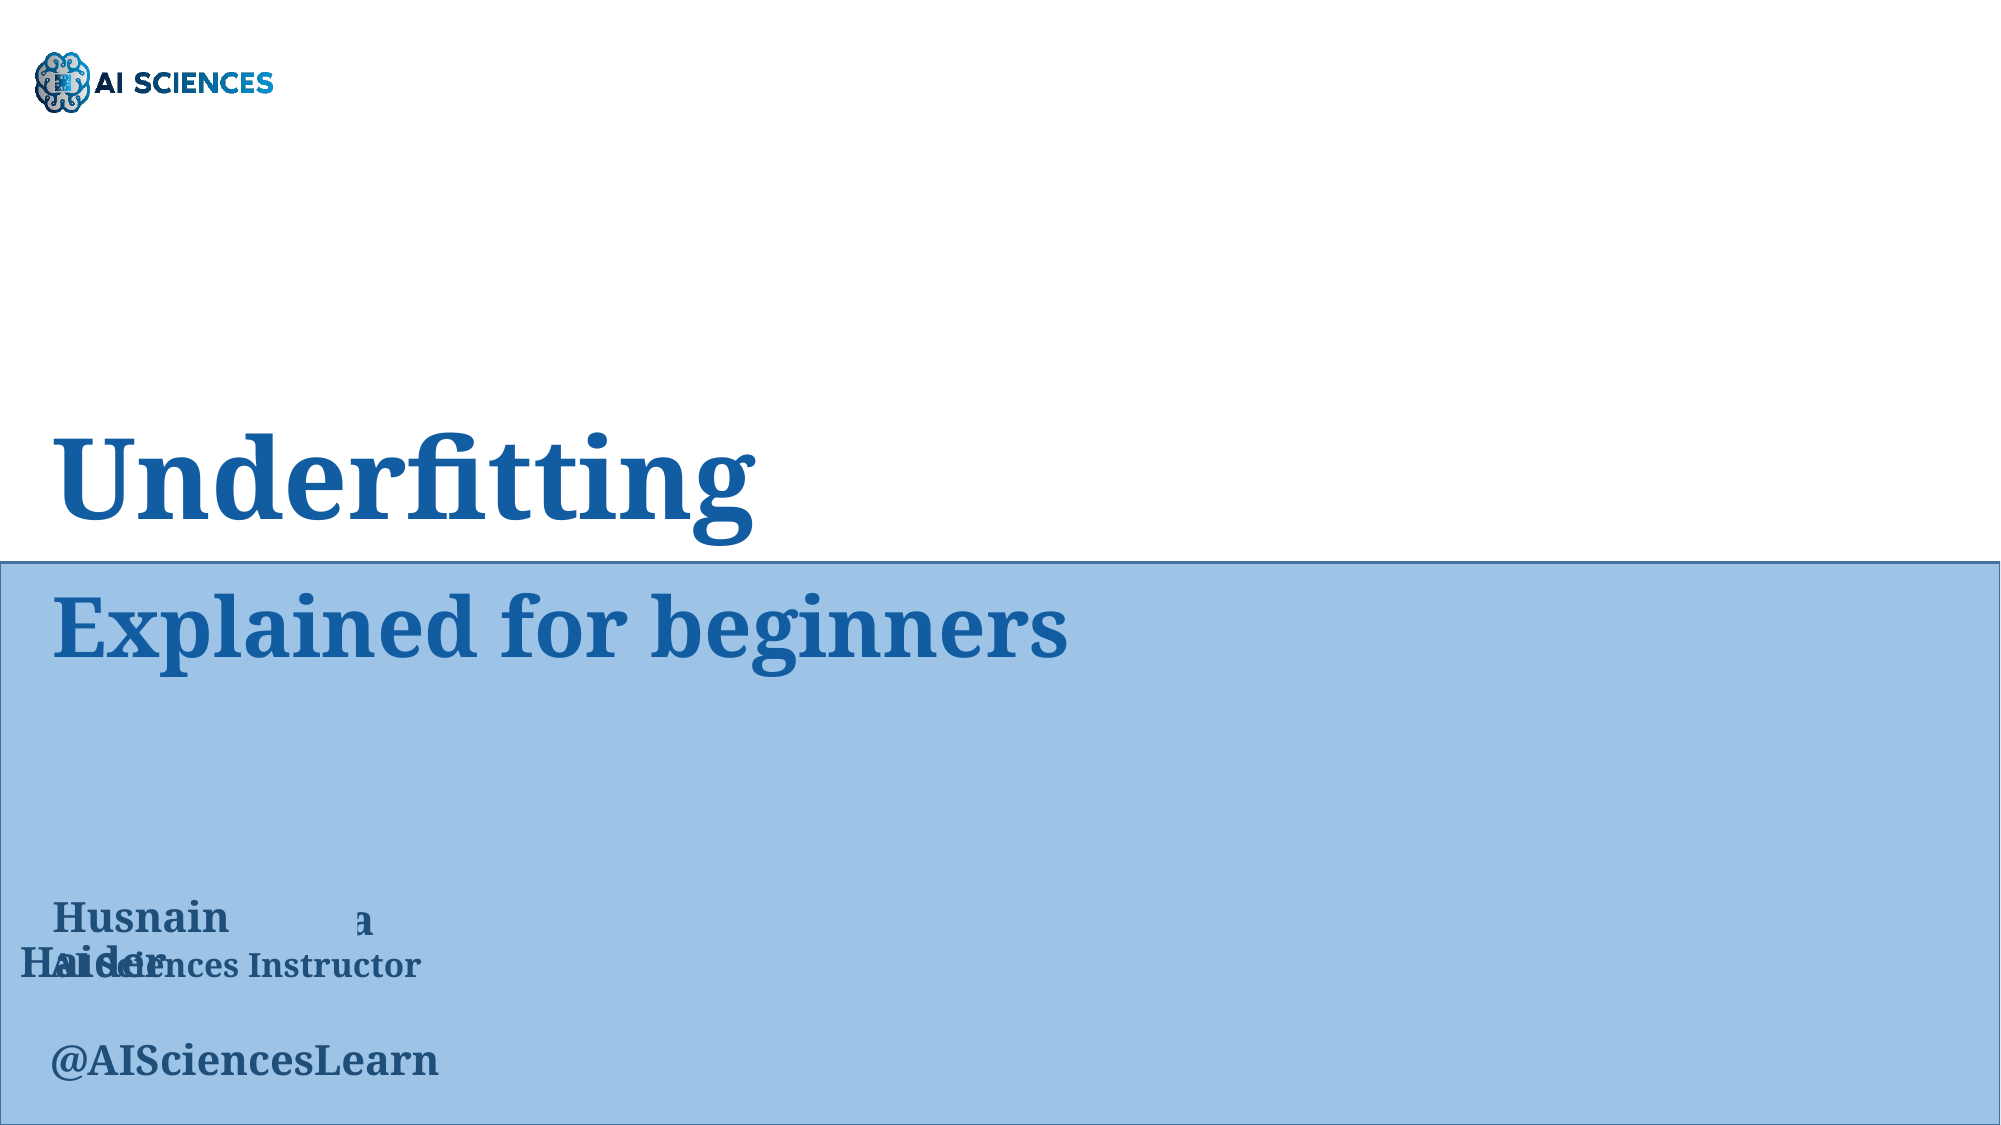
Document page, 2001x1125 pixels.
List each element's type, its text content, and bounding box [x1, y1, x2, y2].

text_box Underfitting [37, 414, 1311, 563]
picture [35, 52, 273, 113]
picture [79, 89, 86, 99]
text_box Husnain Haider [5, 888, 358, 947]
text_box Explained for beginners [37, 578, 1311, 726]
picture [67, 56, 77, 67]
picture [264, 77, 273, 82]
